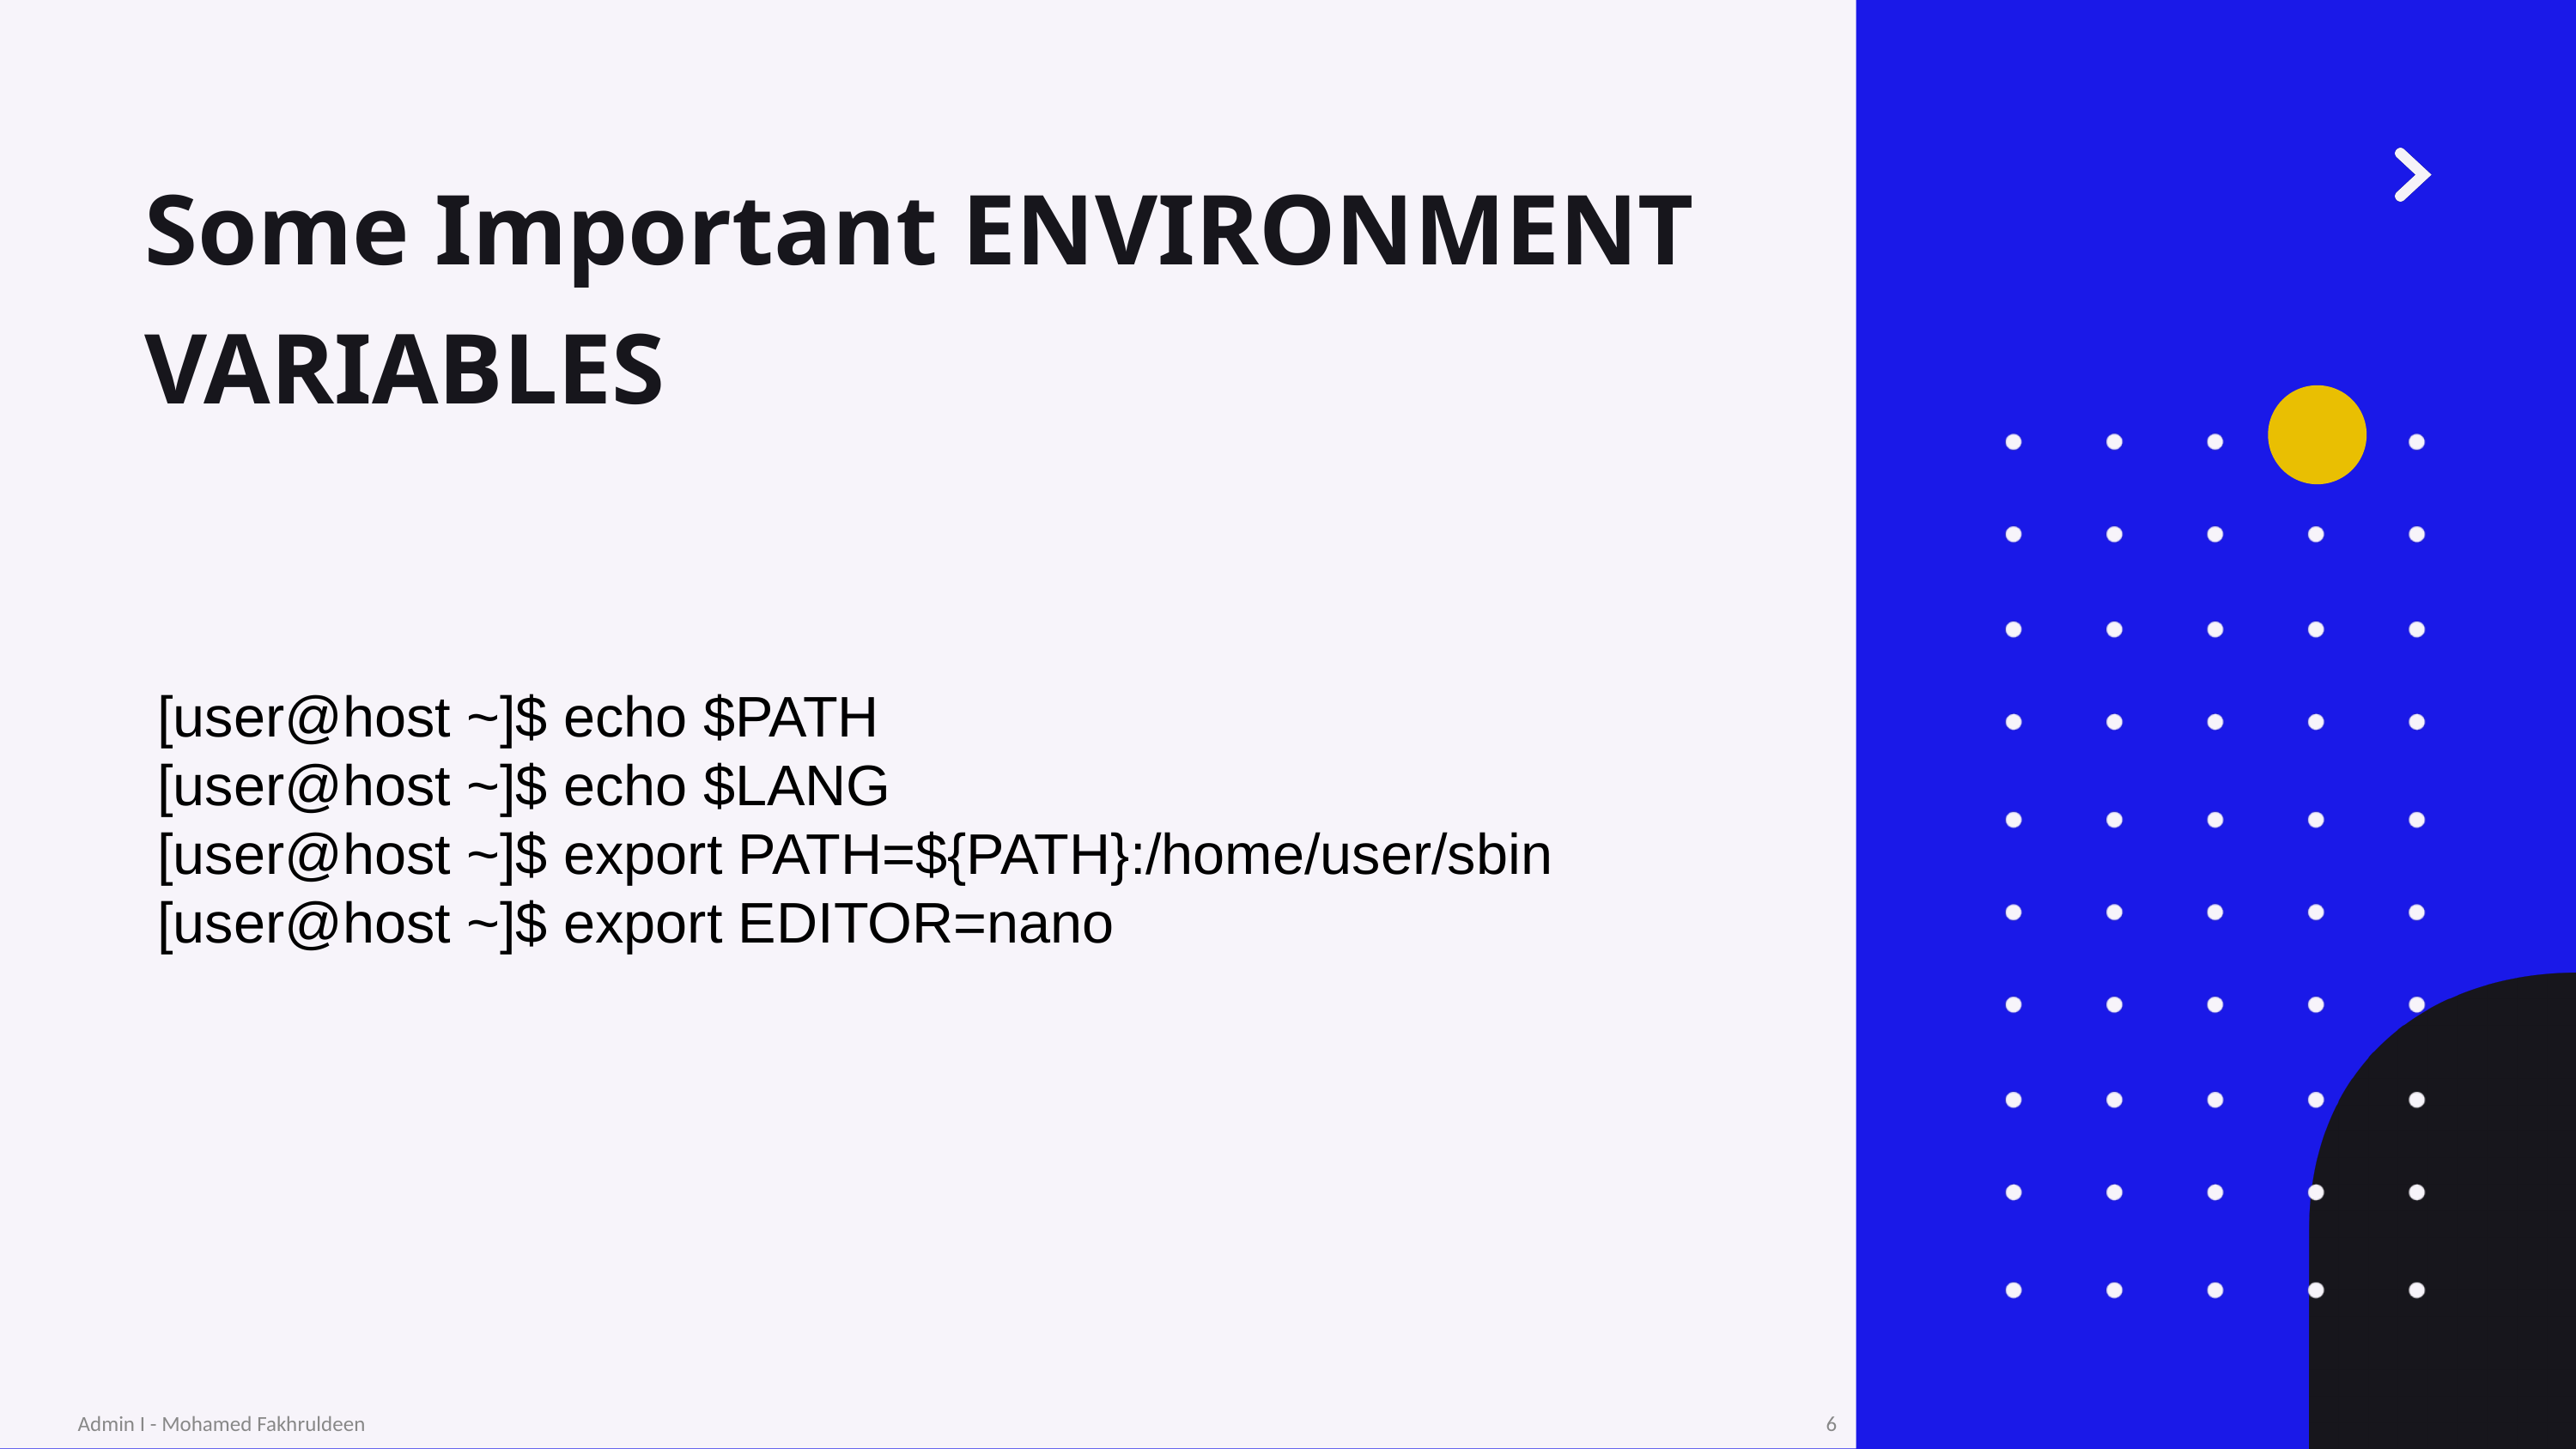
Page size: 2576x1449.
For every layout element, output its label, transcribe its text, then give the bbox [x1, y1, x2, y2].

footer Admin I - Mohamed Fakhruldeen [18, 1397, 427, 1449]
text_box Some Important ENVIRONMENT VARIABLES [144, 144, 1700, 423]
picture [1995, 898, 2576, 1449]
picture [2394, 148, 2432, 202]
slide_number 6 [1549, 1397, 1850, 1449]
text_box [user@host ~]$ echo $PATH [user@host ~]$ echo $LANG [user@host ~]$ export PATH=${PATH}:/home/user/sbin [user@host ~]$ export EDITOR=nano [144, 673, 1612, 961]
picture [1995, 427, 2432, 834]
text_box [2269, 385, 2366, 426]
text_box [0, 0, 1856, 1449]
